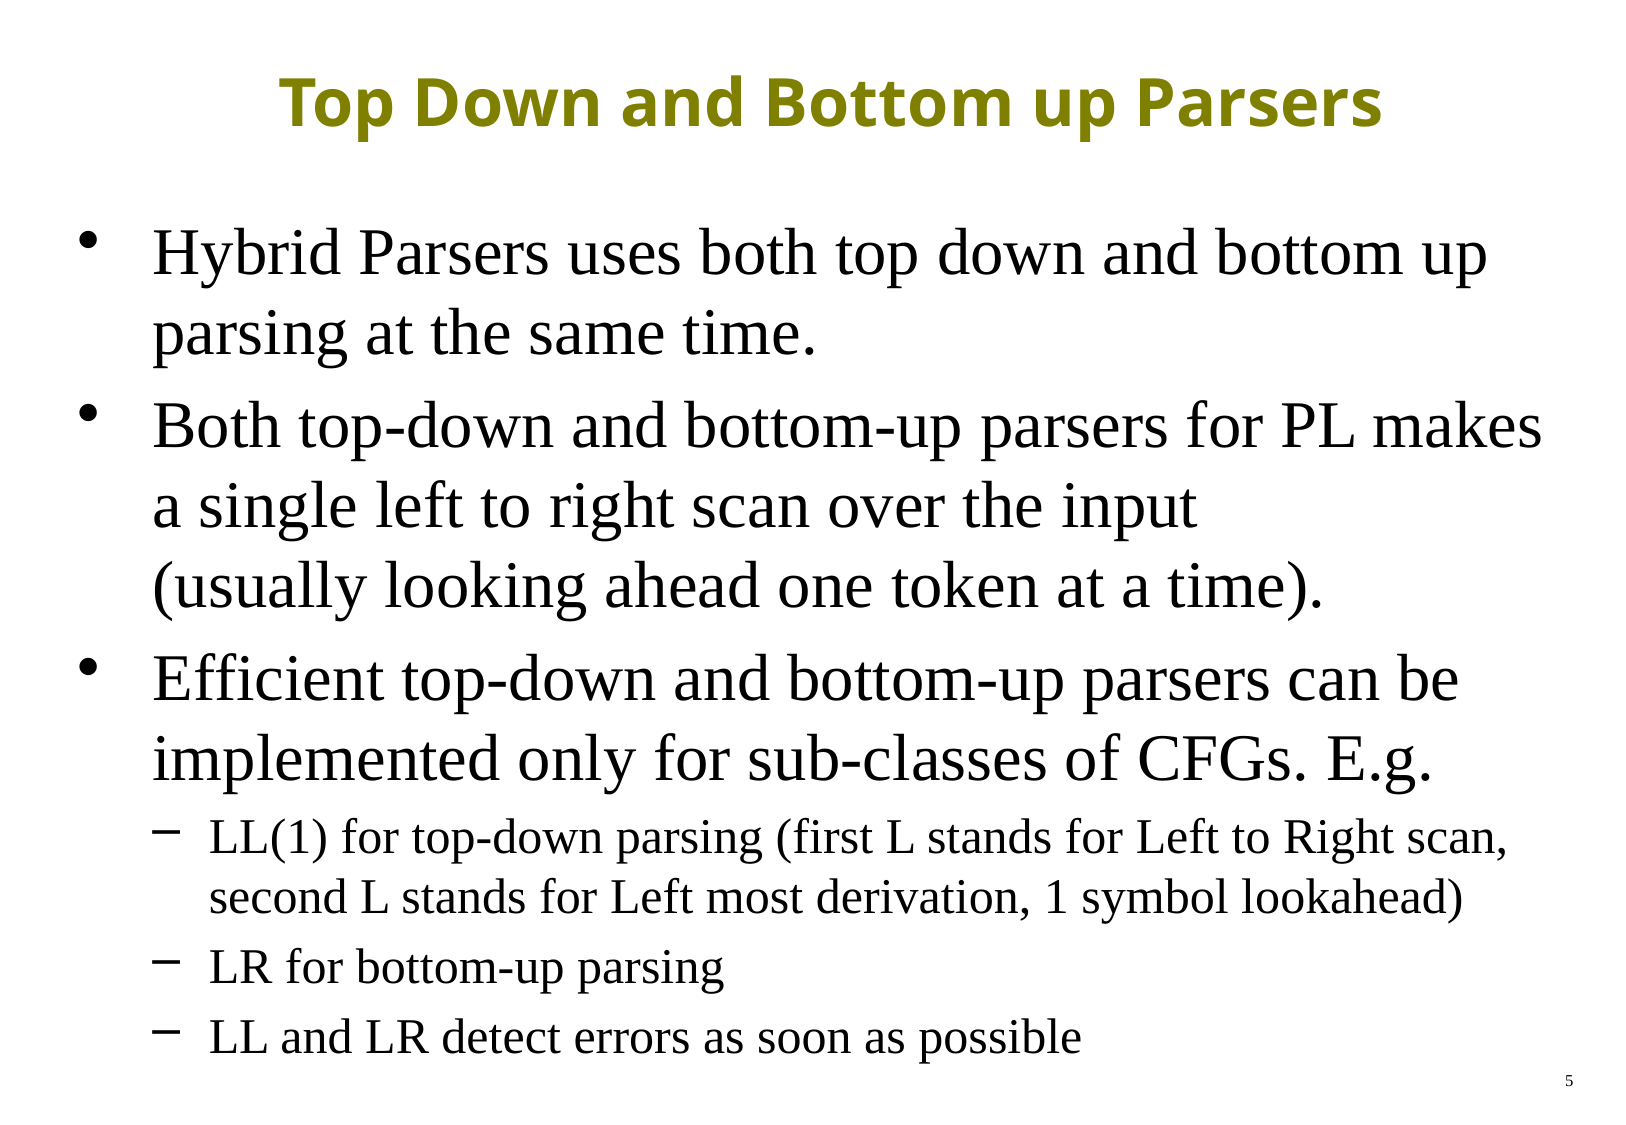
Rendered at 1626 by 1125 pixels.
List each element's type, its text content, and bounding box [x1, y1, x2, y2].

list Hybrid Parsers uses both top down and bottom up parsing at the same time. Both top-down and bottom-up parsers for PL makes a single left to right scan over the input (usually looking ahead one token at a time). Efficient top-down and bottom-up parsers can be implemented only for sub-classes of CFGs. E.g. LL(1) for top-down parsing (first L stands for Left to Right scan, second L stands for Left most derivation, 1 symbol lookahead) LR for bottom-up parsing LL and LR detect errors as soon as possible [62, 200, 1600, 1038]
slide_number 5 [1250, 1062, 1589, 1100]
title Top Down and Bottom up Parsers [62, 24, 1600, 175]
